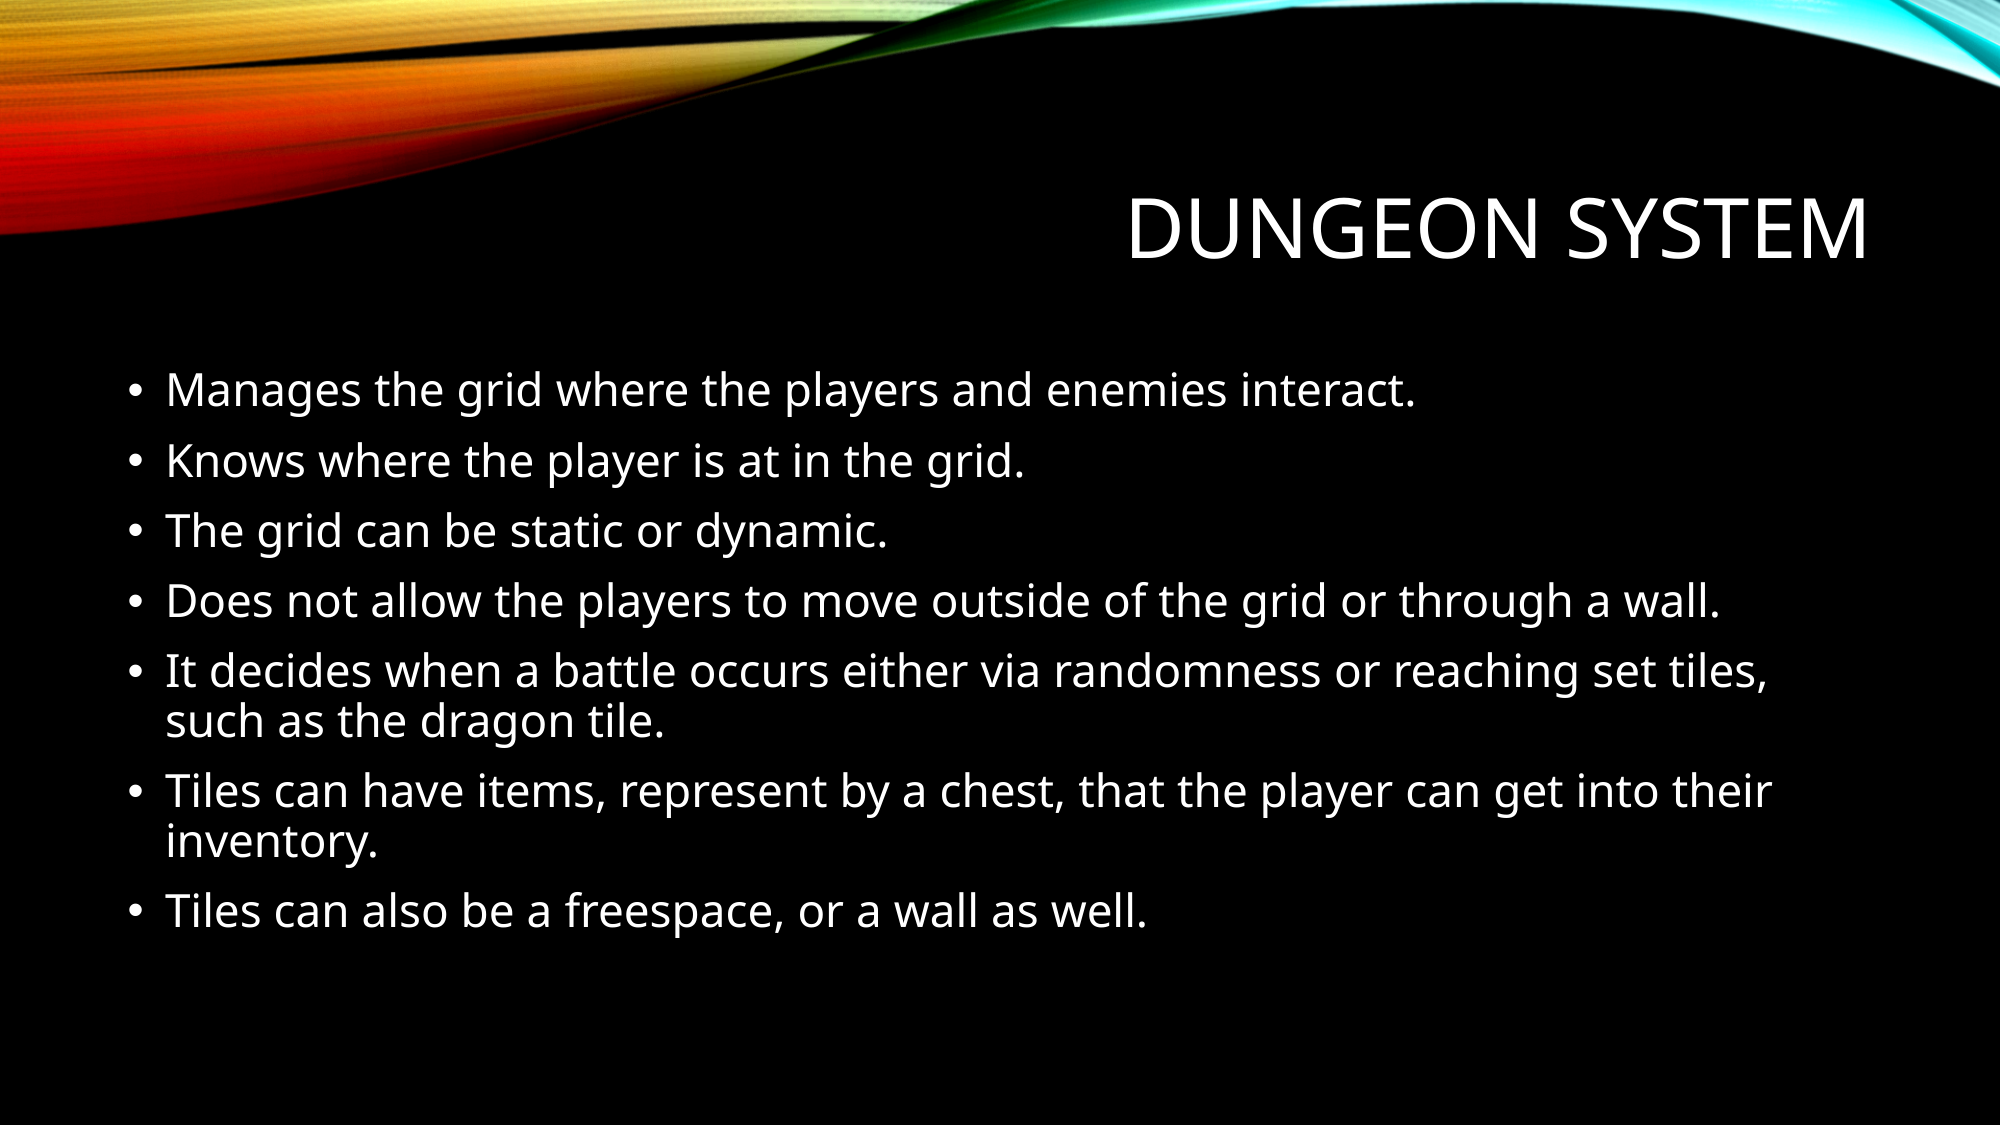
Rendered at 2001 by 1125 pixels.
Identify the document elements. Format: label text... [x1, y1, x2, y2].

list Manages the grid where the players and enemies interact. Knows where the player is at in the grid. The grid can be static or dynamic. Does not allow the players to move outside of the grid or through a wall. It decides when a battle occurs either via randomness or reaching set tiles, such as the dragon tile. Tiles can have items, represent by a chest, that the player can get into their inventory. Tiles can also be a freespace, or a wall as well. [112, 359, 1888, 1021]
title Dungeon System [474, 125, 1888, 338]
picture [0, 0, 2000, 237]
